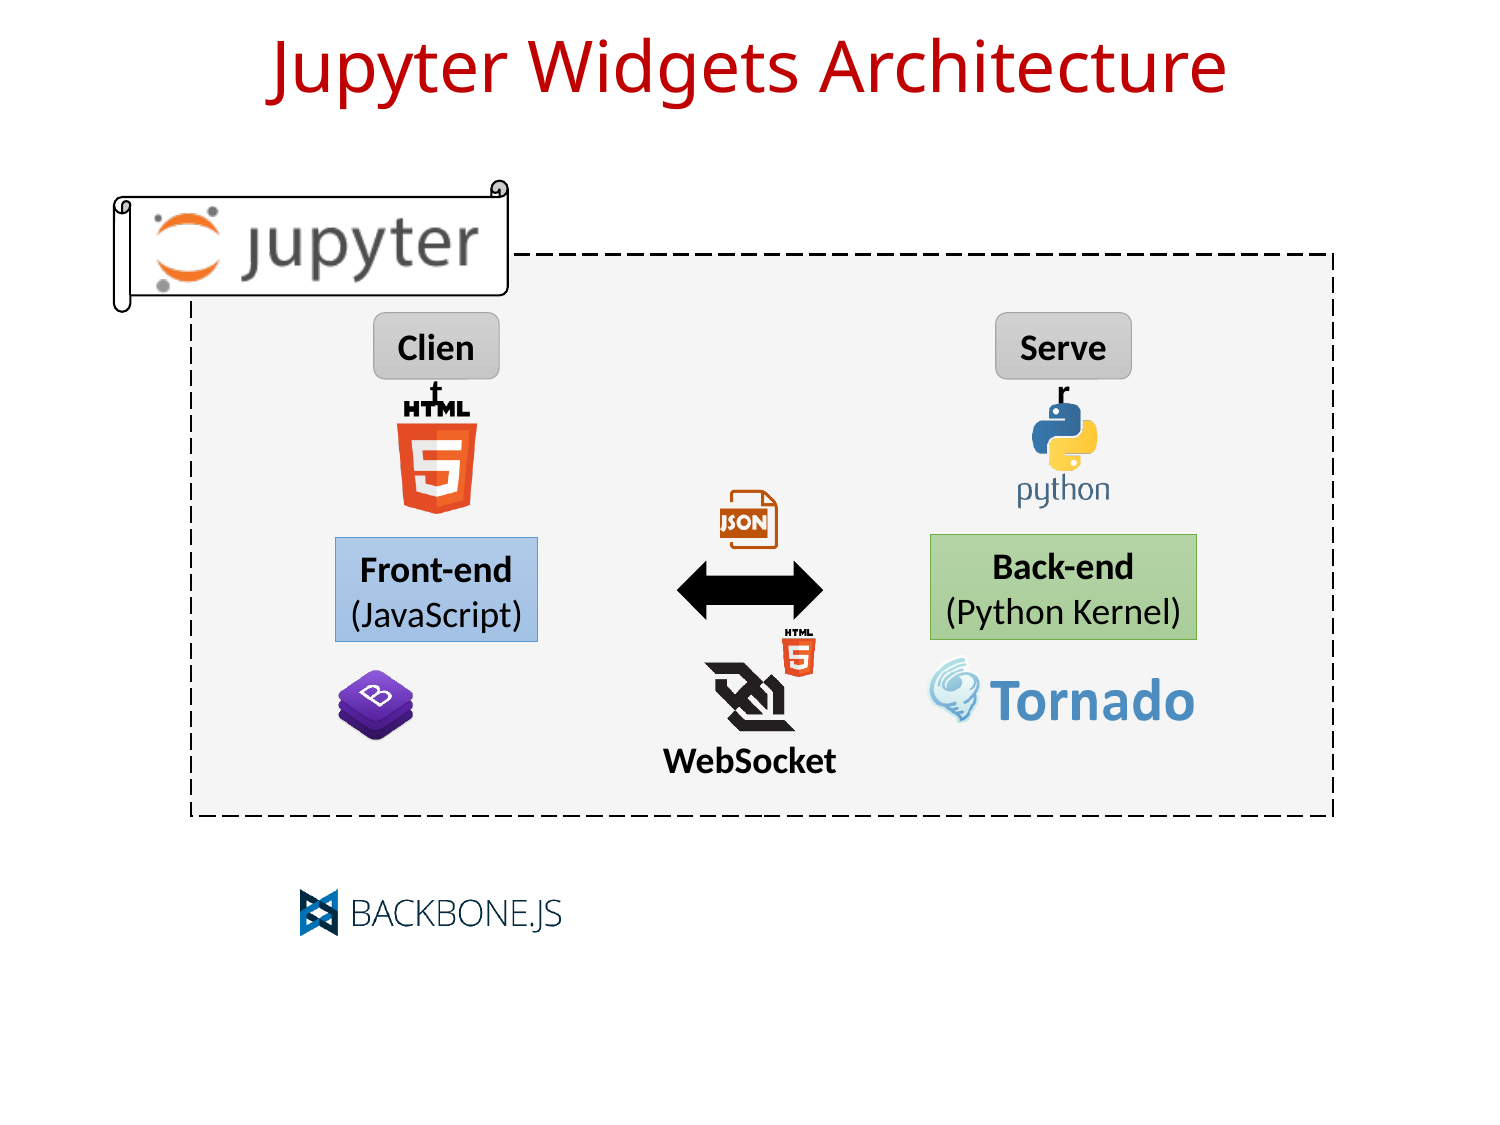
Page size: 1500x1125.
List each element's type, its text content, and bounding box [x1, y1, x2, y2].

text_box [112, 179, 509, 313]
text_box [373, 312, 1175, 514]
picture [300, 889, 561, 936]
title Jupyter Widgets Architecture [50, 23, 1450, 117]
picture [927, 655, 1194, 723]
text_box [647, 629, 853, 790]
text_box [190, 253, 1334, 817]
picture [332, 668, 419, 742]
picture [154, 206, 480, 294]
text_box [300, 487, 1200, 644]
